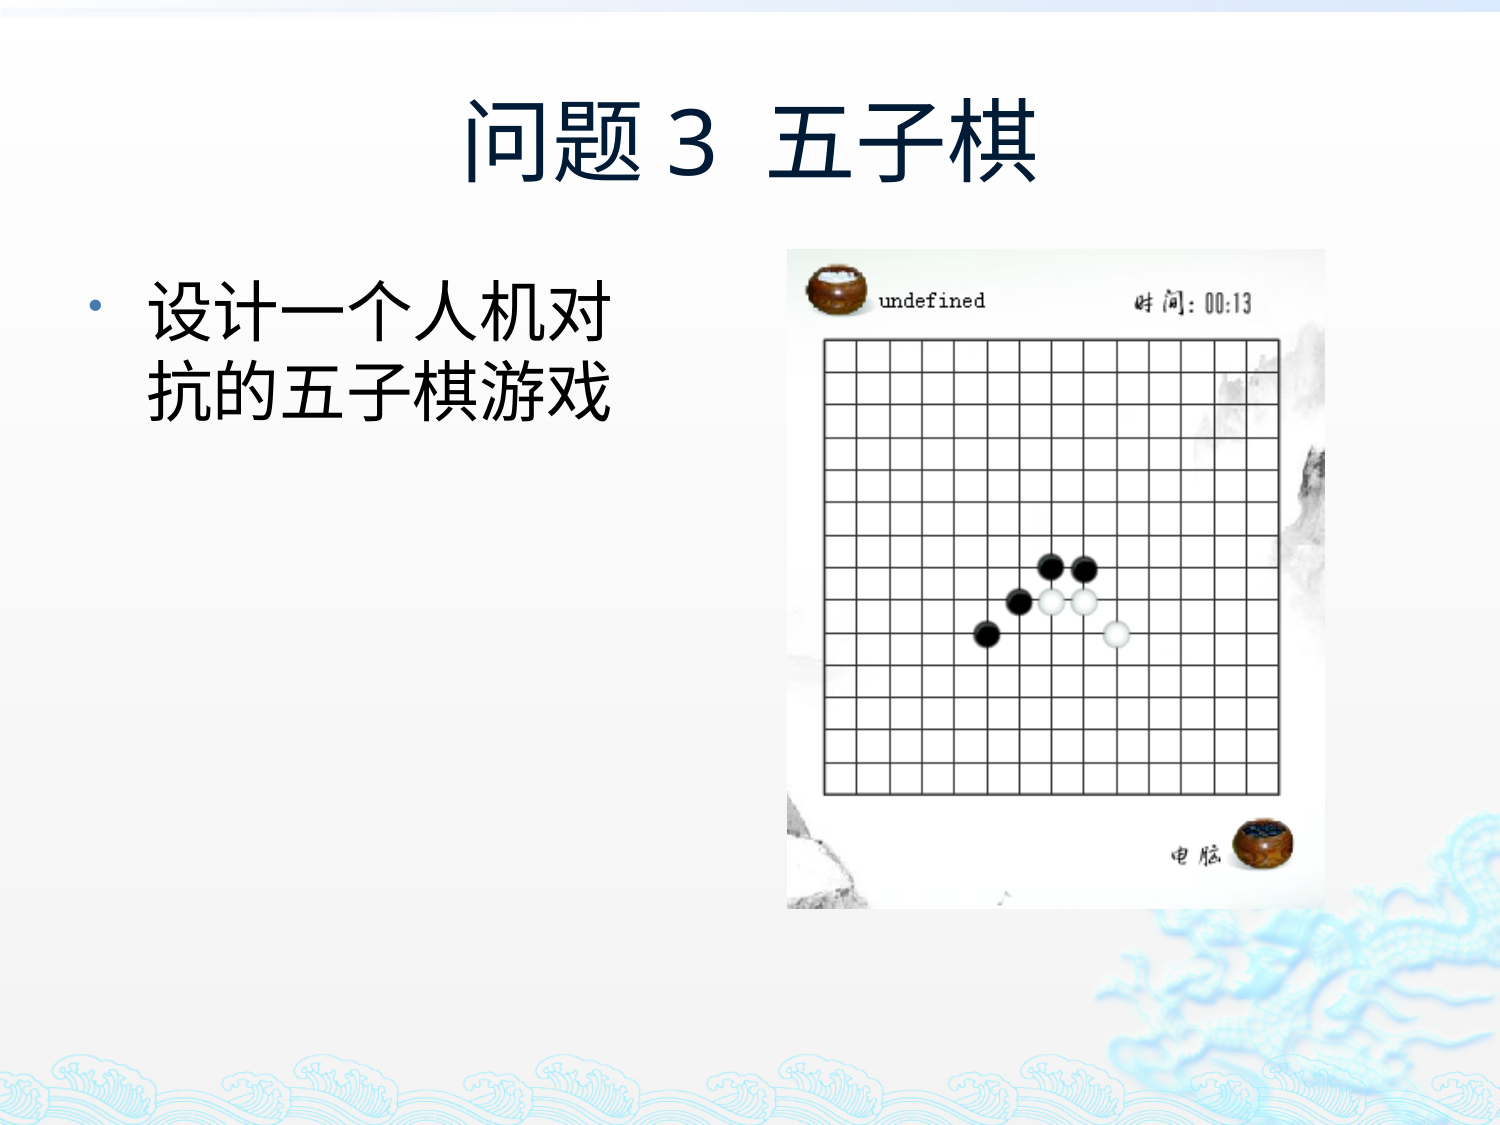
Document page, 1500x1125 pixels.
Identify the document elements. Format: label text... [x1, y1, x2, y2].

picture [786, 249, 1326, 909]
list 设计一个人机对抗的五子棋游戏 [75, 262, 675, 1005]
title 问题3 五子棋 [75, 45, 1425, 233]
